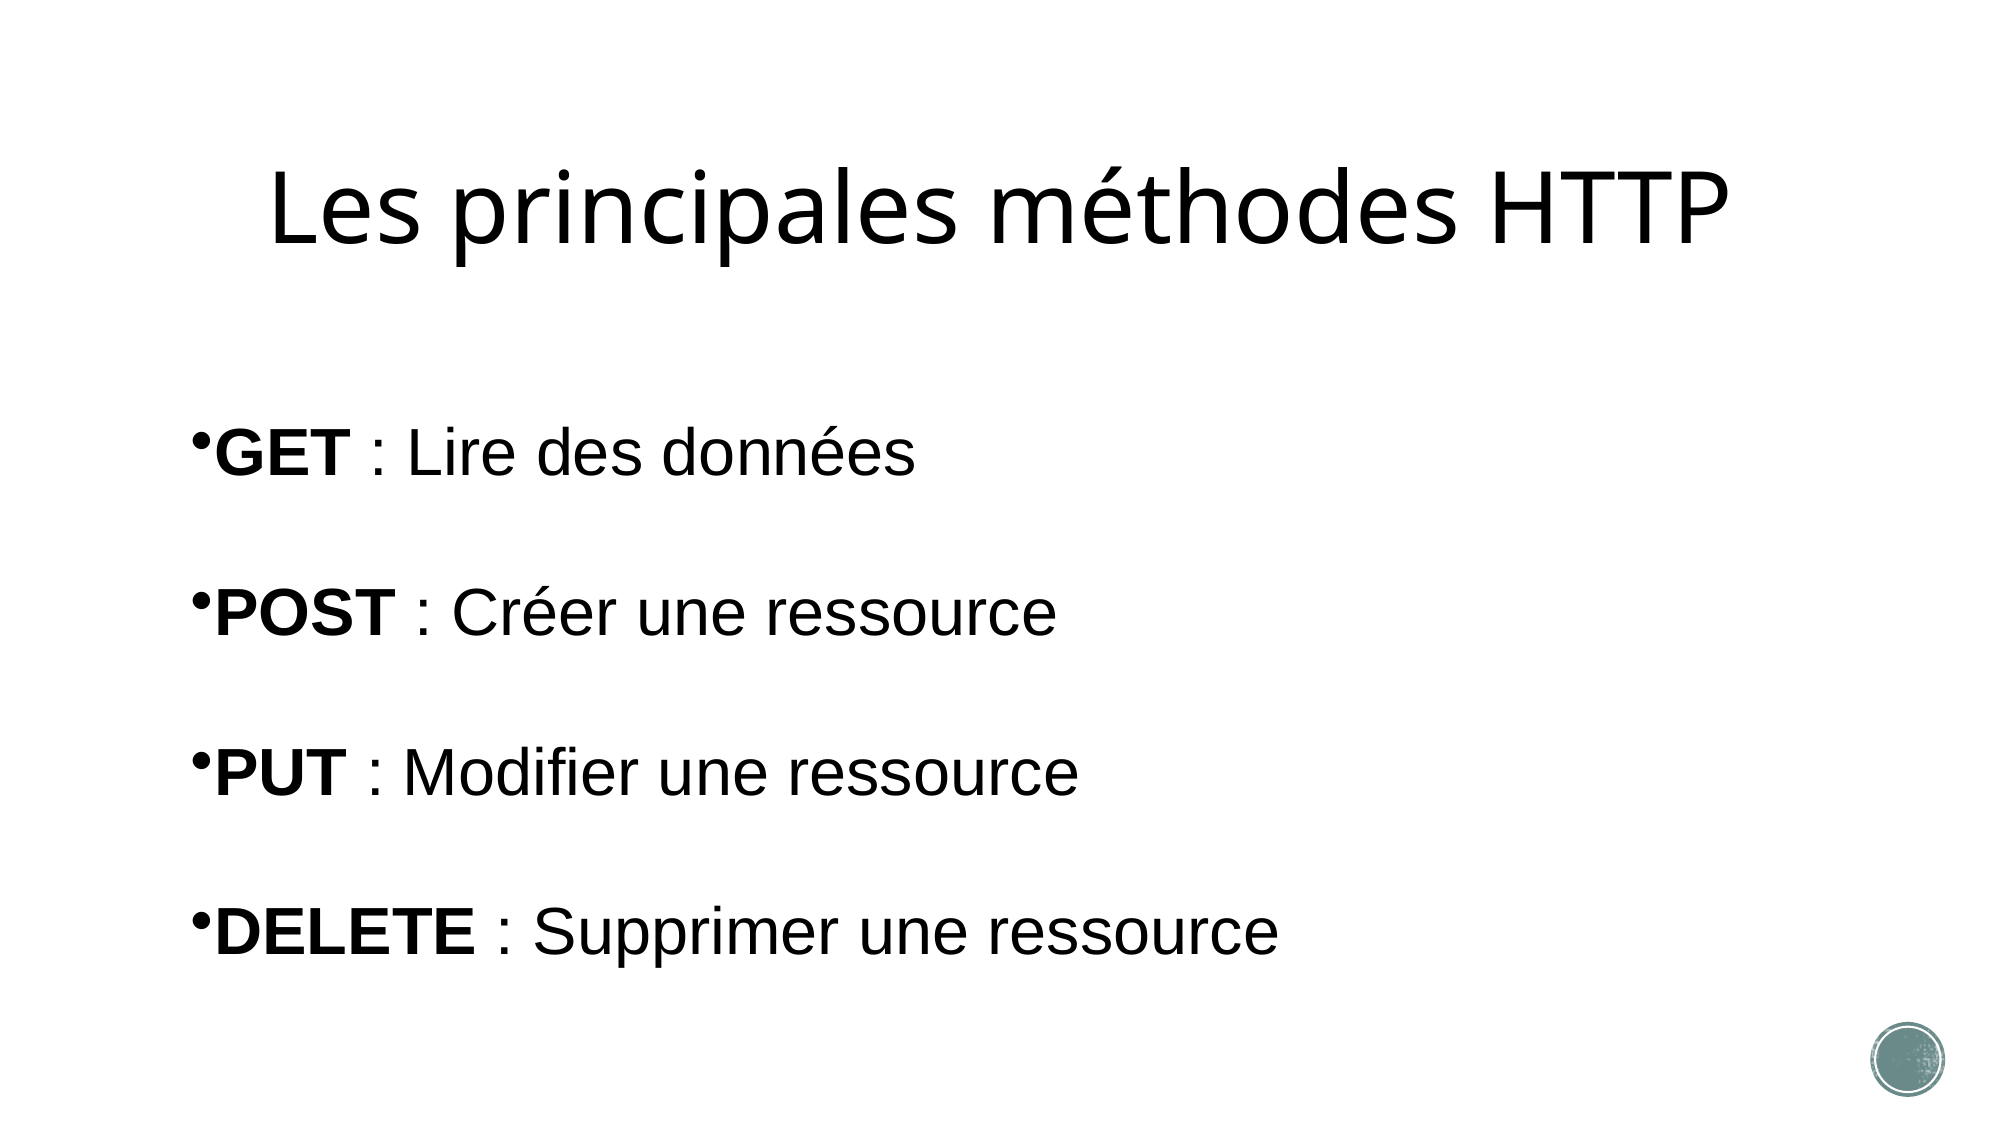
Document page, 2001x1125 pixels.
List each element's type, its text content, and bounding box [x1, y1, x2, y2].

list GET : Lire des données POST : Créer une ressource PUT : Modifier une ressource DELETE : Supprimer une ressource [175, 321, 1780, 976]
title Les principales méthodes HTTP [175, 79, 1826, 344]
